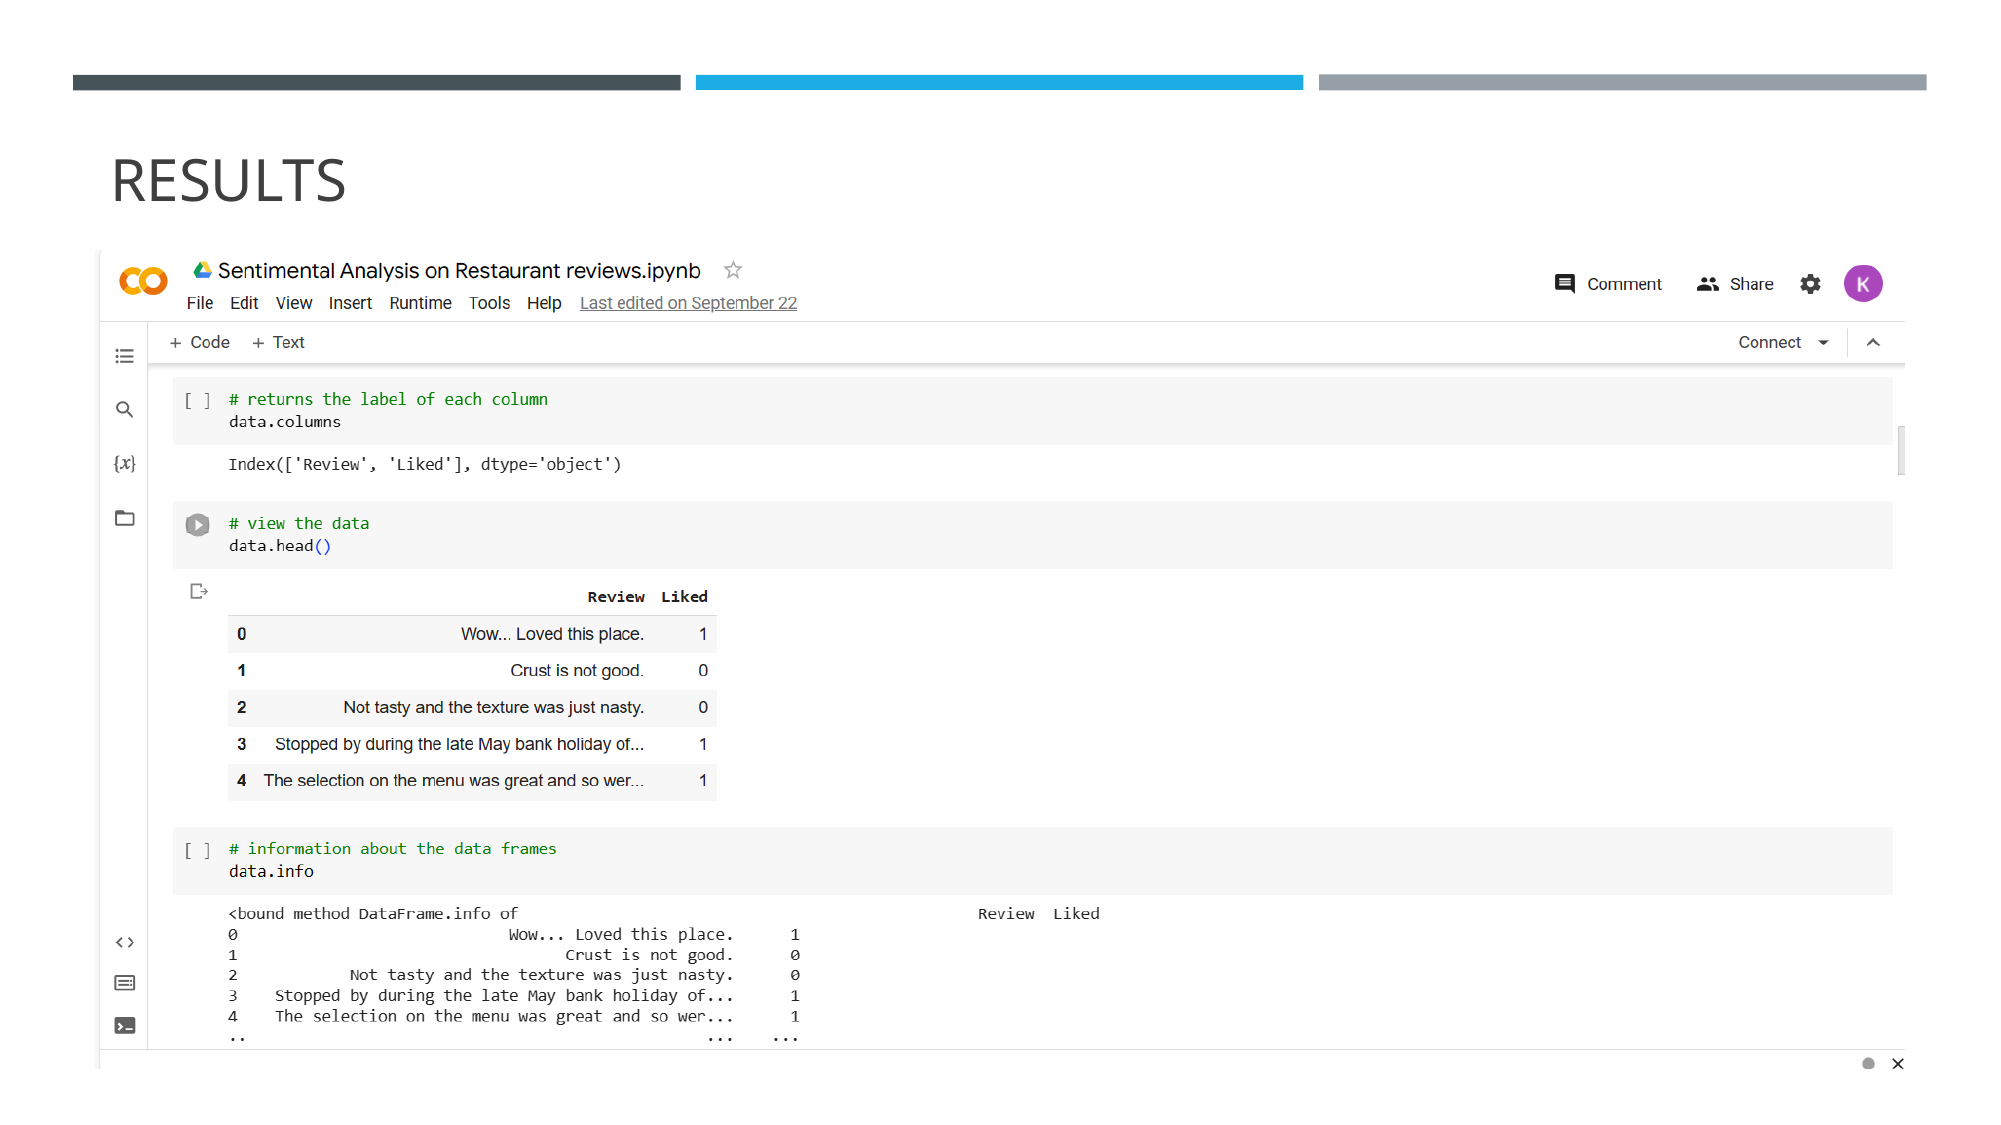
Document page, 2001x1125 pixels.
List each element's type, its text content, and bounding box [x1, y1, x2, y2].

title RESULTS [95, 81, 1905, 248]
picture [94, 250, 1905, 1069]
